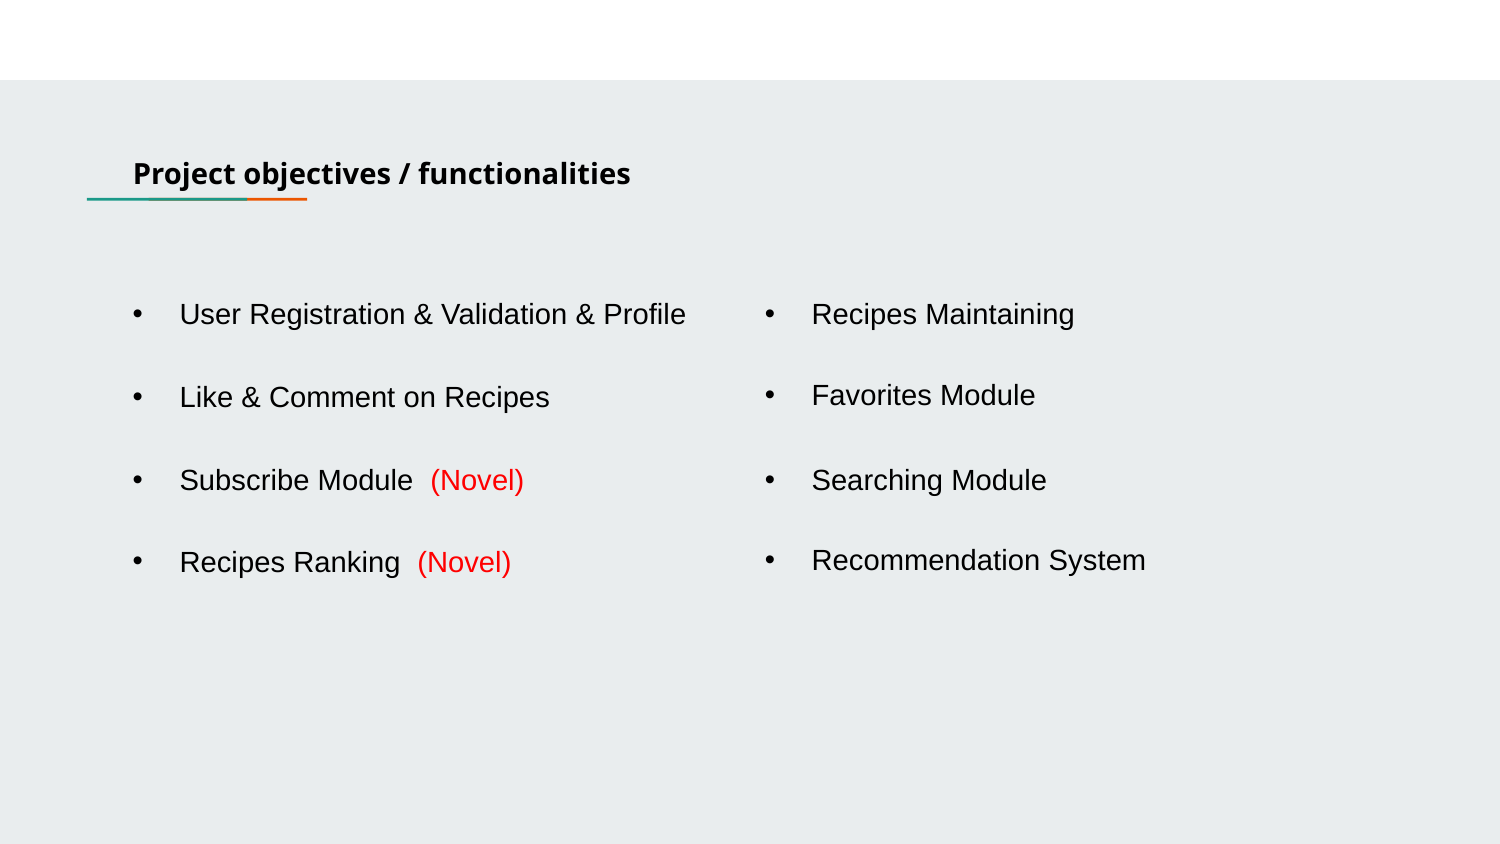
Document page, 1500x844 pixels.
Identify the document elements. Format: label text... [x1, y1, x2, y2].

text_box Recommendation System [749, 534, 1500, 584]
text_box User Registration & Validation & Profile [117, 288, 749, 339]
text_box Subscribe Module (Novel) [117, 454, 749, 504]
text_box Like & Comment on Recipes [117, 371, 1087, 422]
text_box Favorites Module [749, 369, 1396, 419]
text_box Recipes Maintaining [749, 288, 1396, 339]
text_box Project objectives / functionalities [117, 140, 837, 206]
text_box Searching Module [749, 454, 1396, 504]
text_box Recipes Ranking (Novel) [117, 535, 868, 586]
